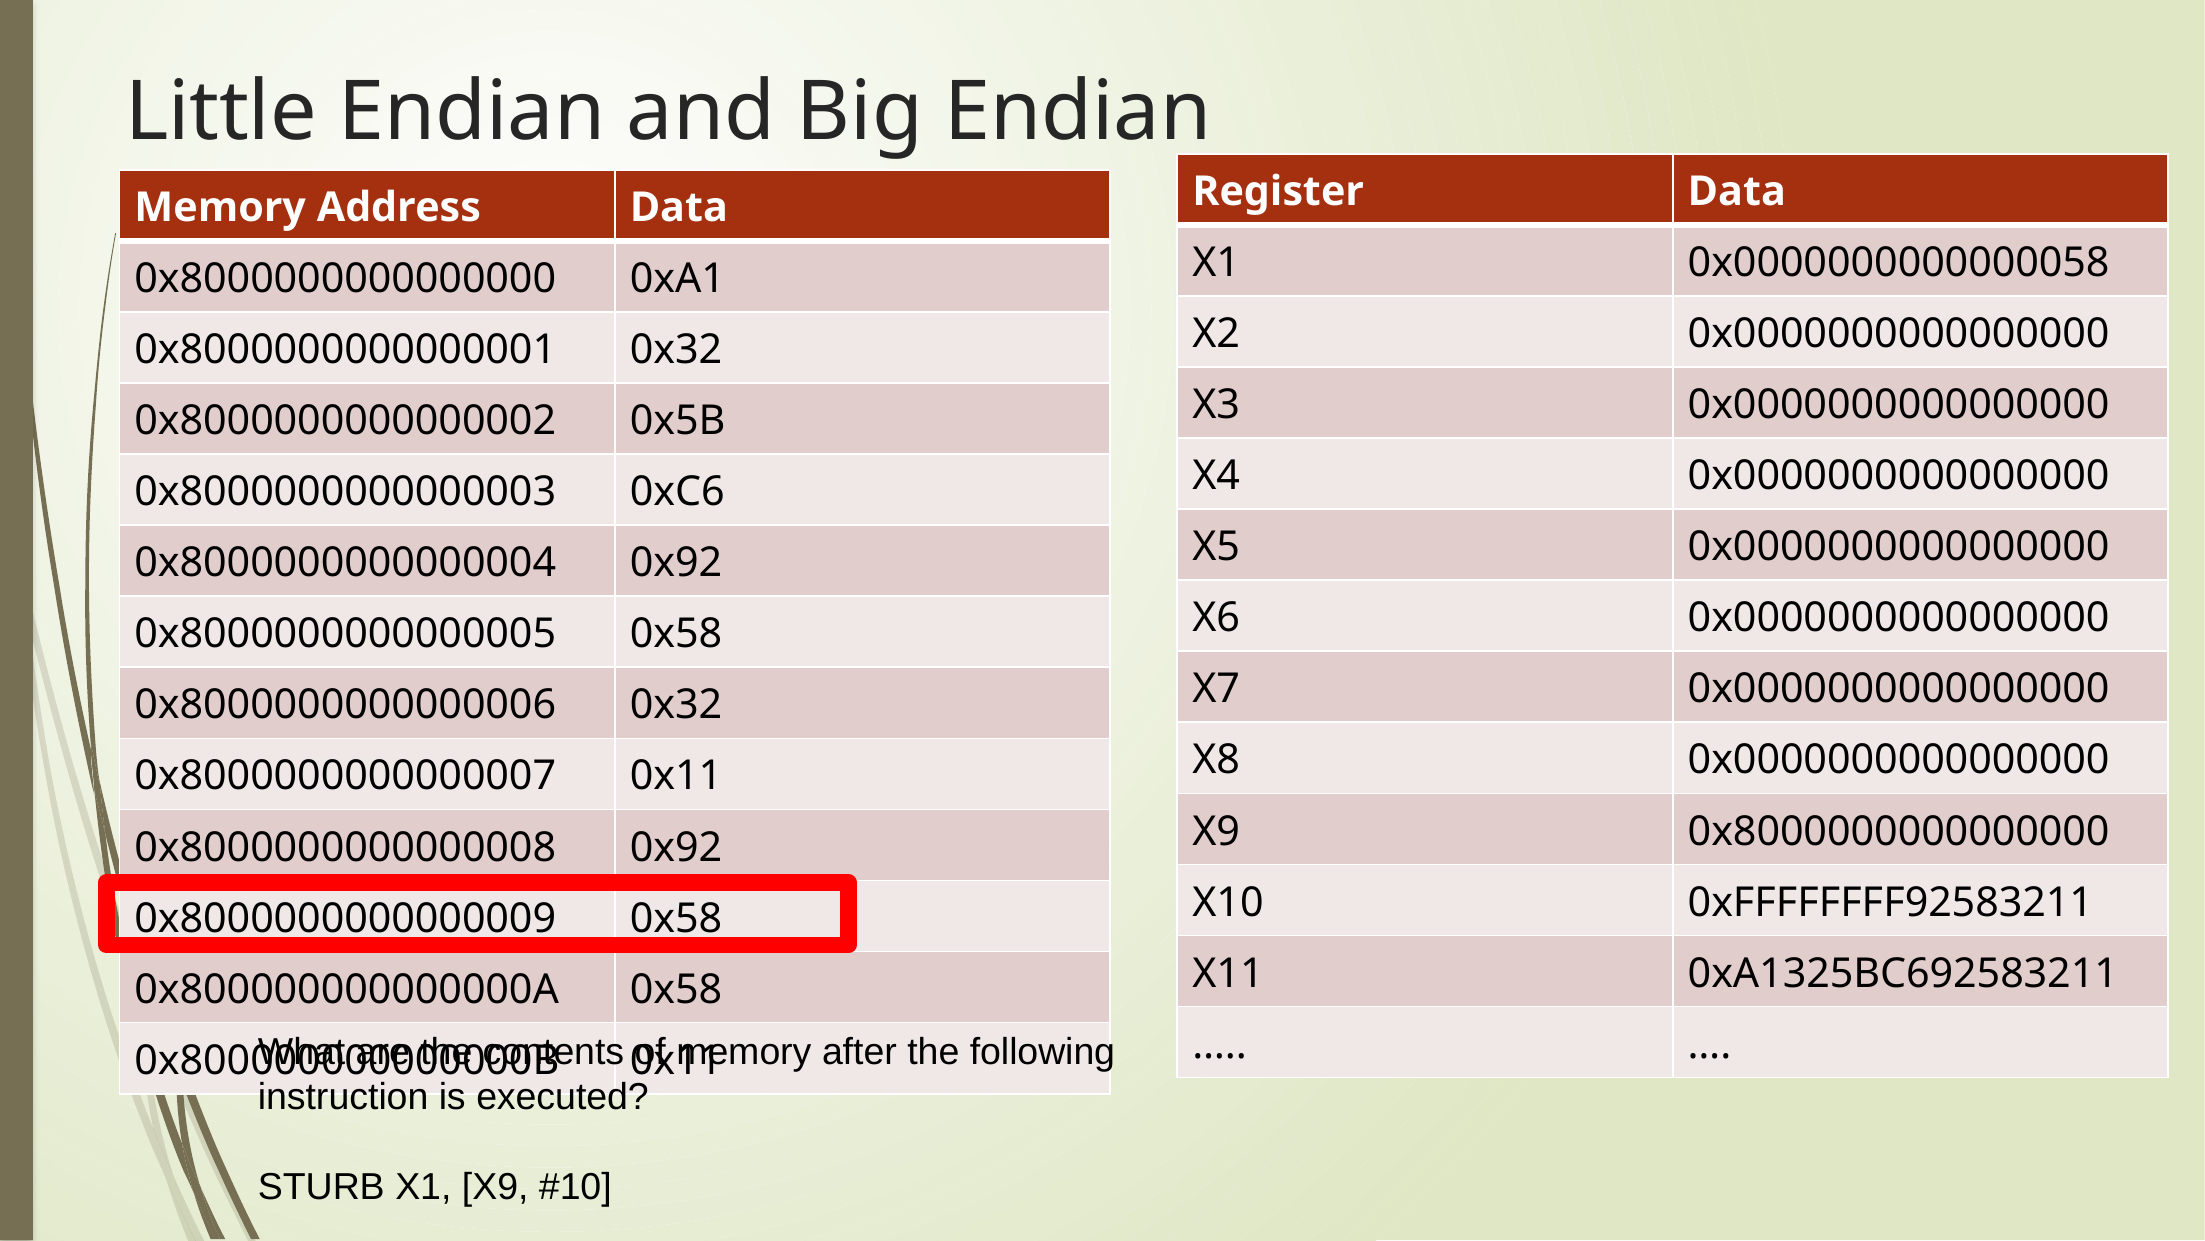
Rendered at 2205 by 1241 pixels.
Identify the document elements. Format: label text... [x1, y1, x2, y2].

table_cell 0x11 [616, 739, 1109, 809]
table_cell 0x8000000000000007 [120, 739, 614, 809]
table_cell ….. [1178, 1007, 1672, 1077]
table_header Data [1674, 155, 2167, 222]
text_box [105, 881, 850, 946]
table_cell X11 [1178, 936, 1672, 1006]
table_cell 0x5B [616, 384, 1109, 453]
table_cell 0x0000000000000000 [1674, 368, 2167, 437]
table_cell X8 [1178, 723, 1672, 793]
table_cell 0x32 [616, 313, 1109, 382]
table_cell 0xA1325BC692583211 [1674, 936, 2167, 1006]
table_cell X6 [1178, 581, 1672, 650]
table_cell 0x8000000000000000 [120, 244, 614, 311]
table_cell 0x92 [616, 526, 1109, 595]
table_cell 0x0000000000000000 [1674, 723, 2167, 793]
table_cell 0xA1 [616, 244, 1109, 311]
table_cell 0x0000000000000000 [1674, 652, 2167, 721]
table_header Register [1178, 155, 1672, 222]
table_cell 0x8000000000000001 [120, 313, 614, 382]
table_cell X1 [1178, 228, 1672, 295]
table_cell X4 [1178, 439, 1672, 508]
table_cell 0x8000000000000003 [120, 455, 614, 524]
table_cell 0x0000000000000000 [1674, 297, 2167, 366]
table_cell X7 [1178, 652, 1672, 721]
table_cell 0x8000000000000004 [120, 526, 614, 595]
table_cell 0xFFFFFFFF92583211 [1674, 865, 2167, 935]
table_cell 0x0000000000000058 [1674, 228, 2167, 295]
table_cell 0x58 [616, 952, 1109, 1019]
table_cell X2 [1178, 297, 1672, 366]
table_cell 0x8000000000000002 [120, 384, 614, 453]
table_cell 0x0000000000000000 [1674, 510, 2167, 579]
table_cell 0x800000000000000B [120, 1023, 243, 1093]
table_header Data [616, 171, 1109, 238]
table_cell 0x8000000000000008 [120, 810, 614, 880]
table_cell 0x58 [616, 597, 1109, 666]
table_cell X10 [1178, 865, 1672, 935]
table_cell 0xC6 [616, 455, 1109, 524]
title Little Endian and Big Endian [110, 49, 2094, 256]
table_cell 0x8000000000000006 [120, 668, 614, 738]
table_cell X3 [1178, 368, 1672, 437]
table_cell 0x8000000000000009 [120, 946, 614, 951]
table_cell 0x800000000000000A [120, 952, 614, 1022]
table_cell X5 [1178, 510, 1672, 579]
table_cell 0x0000000000000000 [1674, 439, 2167, 508]
table_header Memory Address [120, 171, 614, 238]
table_cell 0x32 [616, 668, 1109, 738]
table_cell …. [1674, 1007, 2167, 1077]
table_cell X9 [1178, 794, 1672, 864]
table_cell 0x0000000000000000 [1674, 581, 2167, 650]
text_box What are the contents of memory after the following instruction is executed? STURB X1, [X9, #10] [243, 1019, 1219, 1215]
table_cell 0x8000000000000000 [1674, 794, 2167, 864]
table_cell 0x8000000000000005 [120, 597, 614, 666]
table_cell 0x58 [616, 881, 1109, 951]
table_cell 0x92 [616, 810, 1109, 880]
